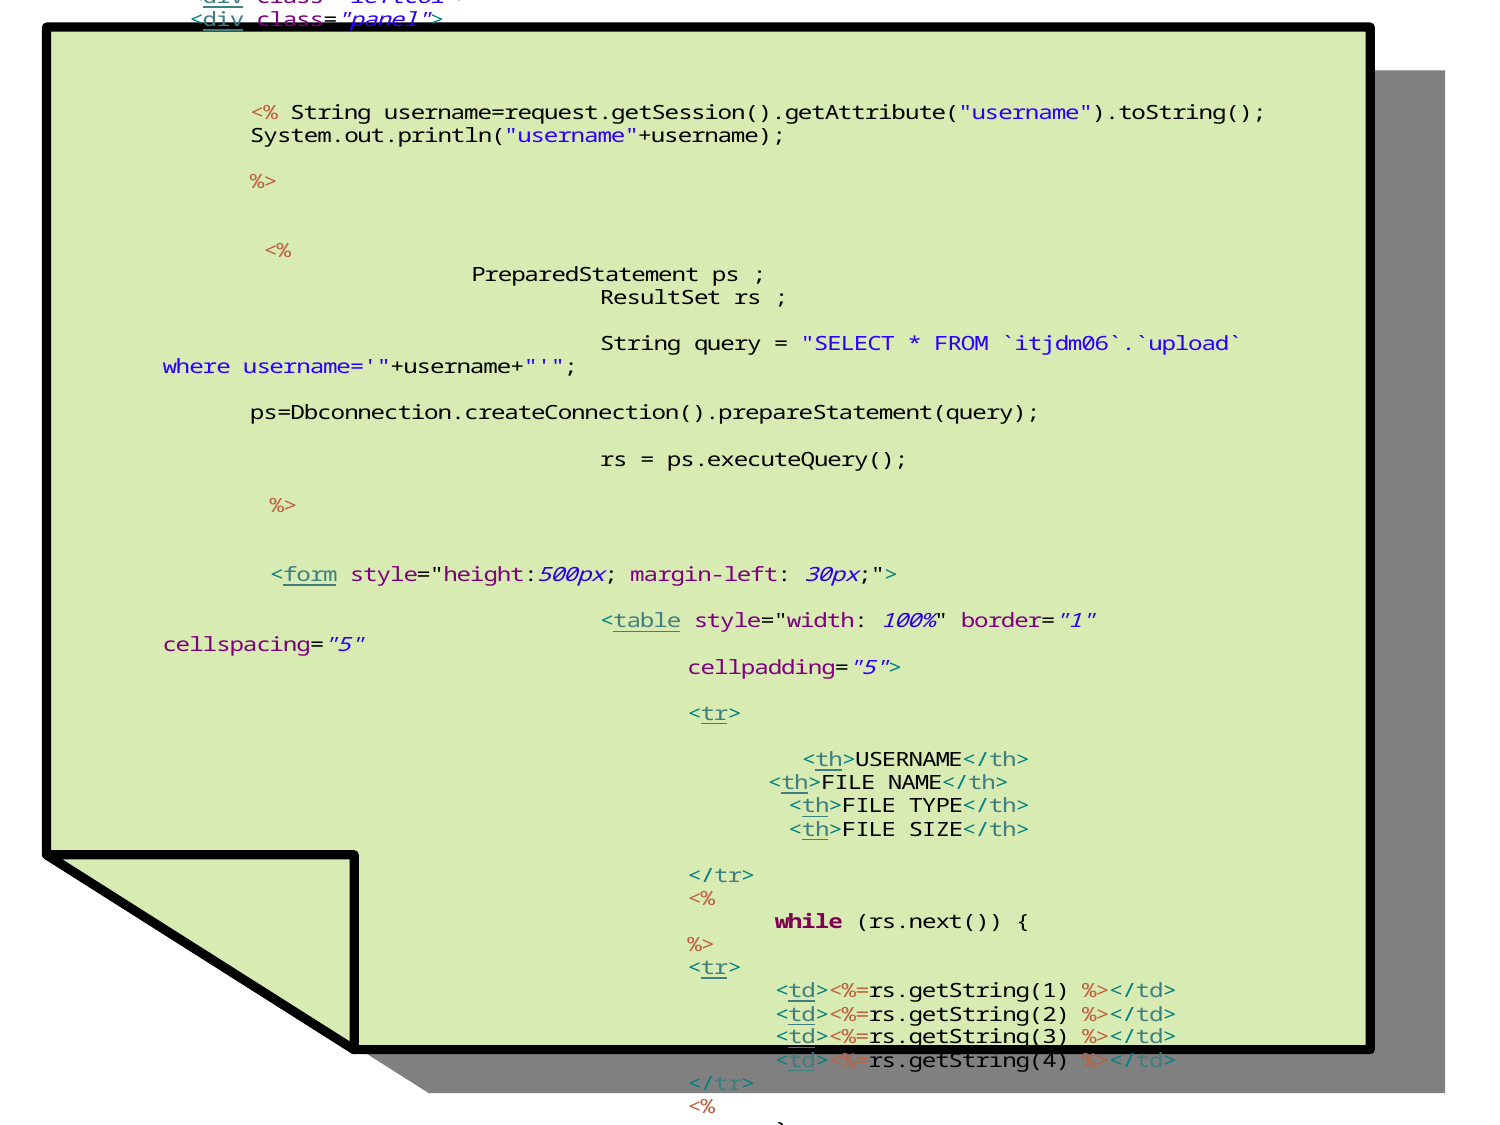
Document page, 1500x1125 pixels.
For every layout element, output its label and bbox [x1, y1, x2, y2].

picture [162, 0, 1301, 1125]
